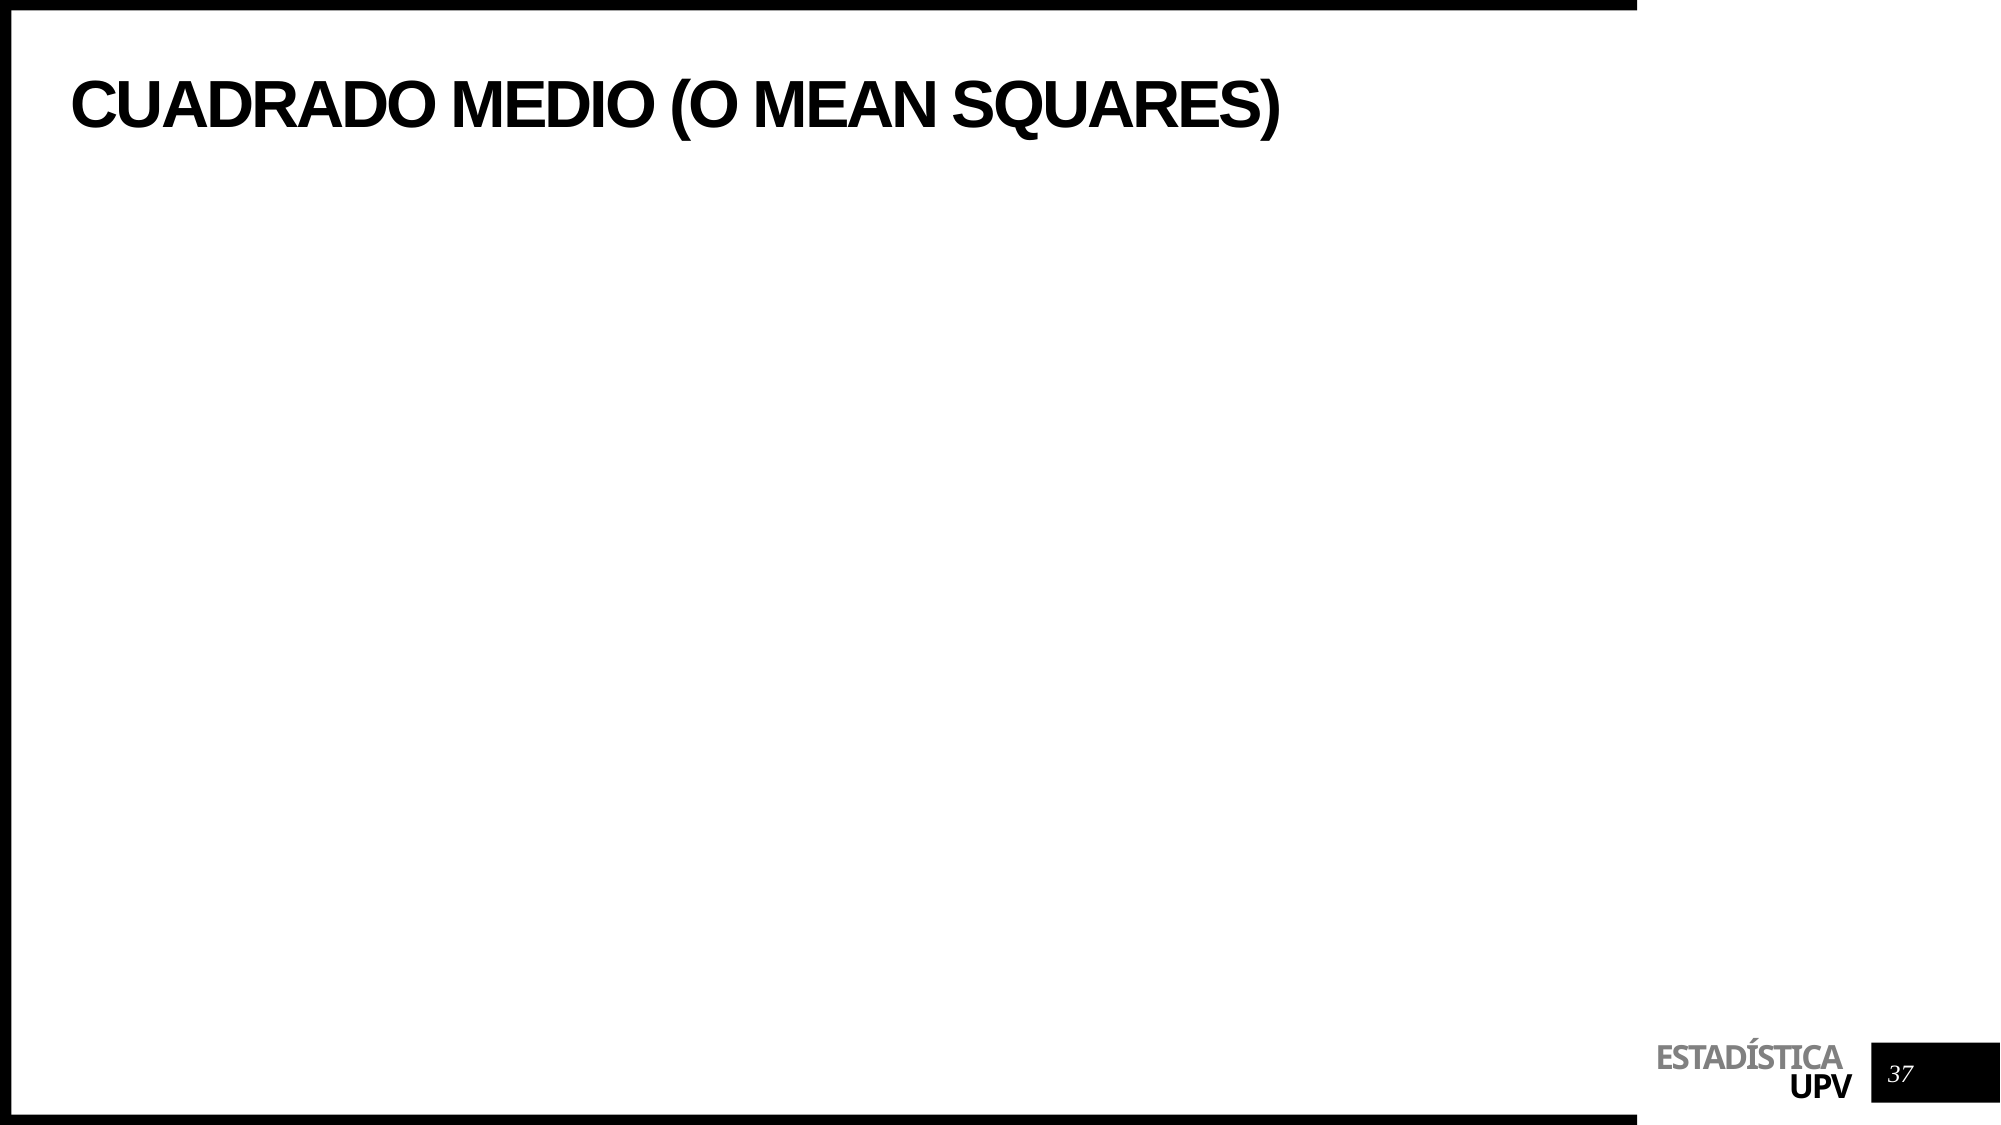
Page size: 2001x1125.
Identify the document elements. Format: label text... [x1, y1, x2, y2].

slide_number 37 [1877, 1050, 1924, 1096]
title Cuadrado medio (o mean squares) [70, 70, 1580, 142]
